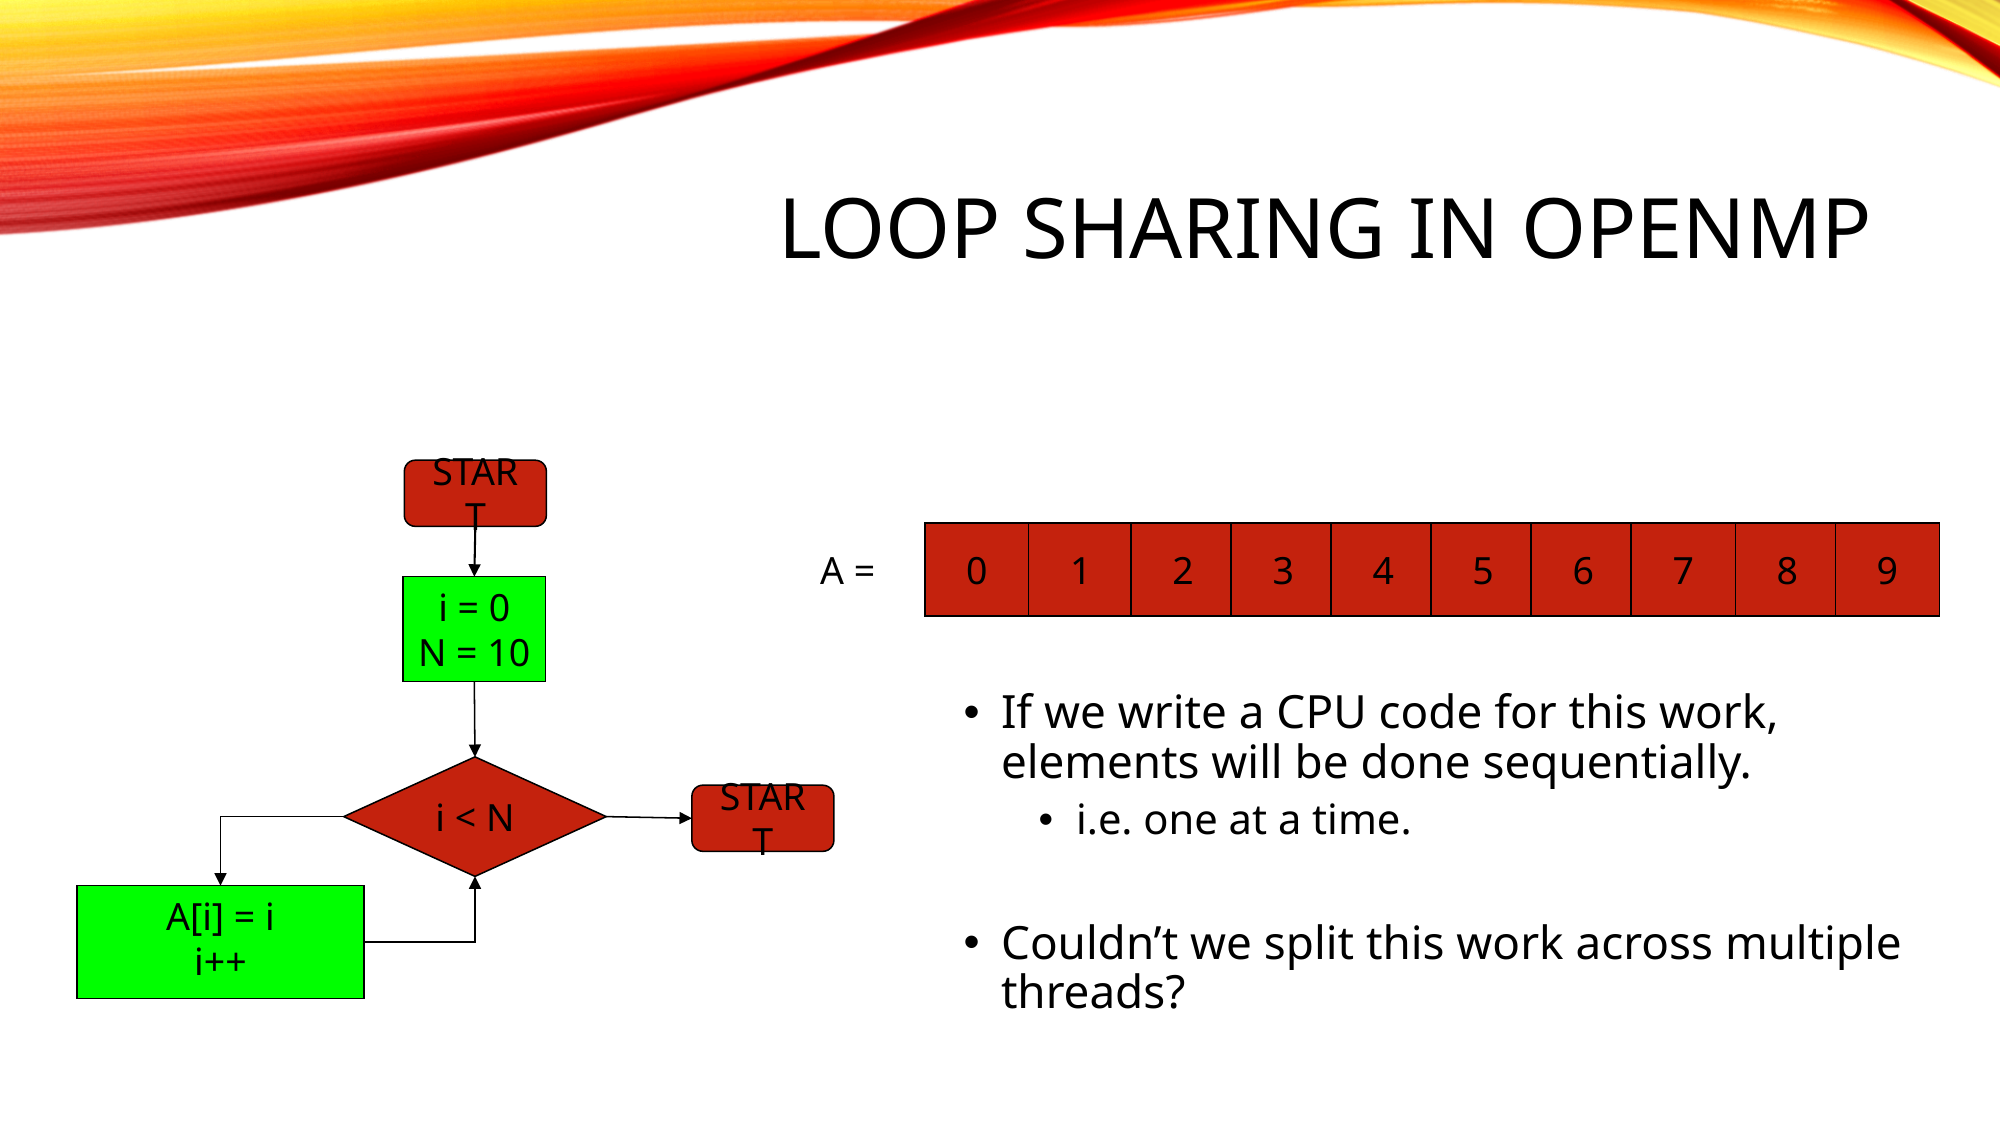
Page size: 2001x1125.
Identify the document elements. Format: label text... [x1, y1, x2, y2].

text_box 8 [1735, 522, 1835, 617]
text_box A = [805, 539, 949, 599]
title Loop sharing in OpenMP [474, 125, 1888, 338]
text_box 9 [1835, 522, 1940, 617]
text_box 2 [1131, 522, 1231, 617]
text_box START [691, 785, 834, 852]
text_box 0 [924, 522, 1028, 617]
text_box 4 [1331, 522, 1431, 617]
text_box A[i] = i i++ [77, 885, 365, 999]
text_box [363, 876, 476, 943]
text_box If we write a CPU code for this work, elements will be done sequentially. i.e. one at a time. Couldn’t we split this work across multiple threads? [948, 681, 1940, 1125]
text_box i < N [344, 757, 605, 876]
text_box START [404, 460, 547, 527]
text_box 6 [1531, 522, 1631, 617]
text_box 1 [1028, 522, 1131, 617]
text_box i = 0 N = 10 [403, 576, 546, 682]
picture [0, 0, 2000, 237]
text_box 7 [1631, 522, 1735, 617]
text_box 5 [1431, 522, 1531, 617]
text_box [220, 816, 344, 886]
text_box 3 [1231, 522, 1331, 617]
